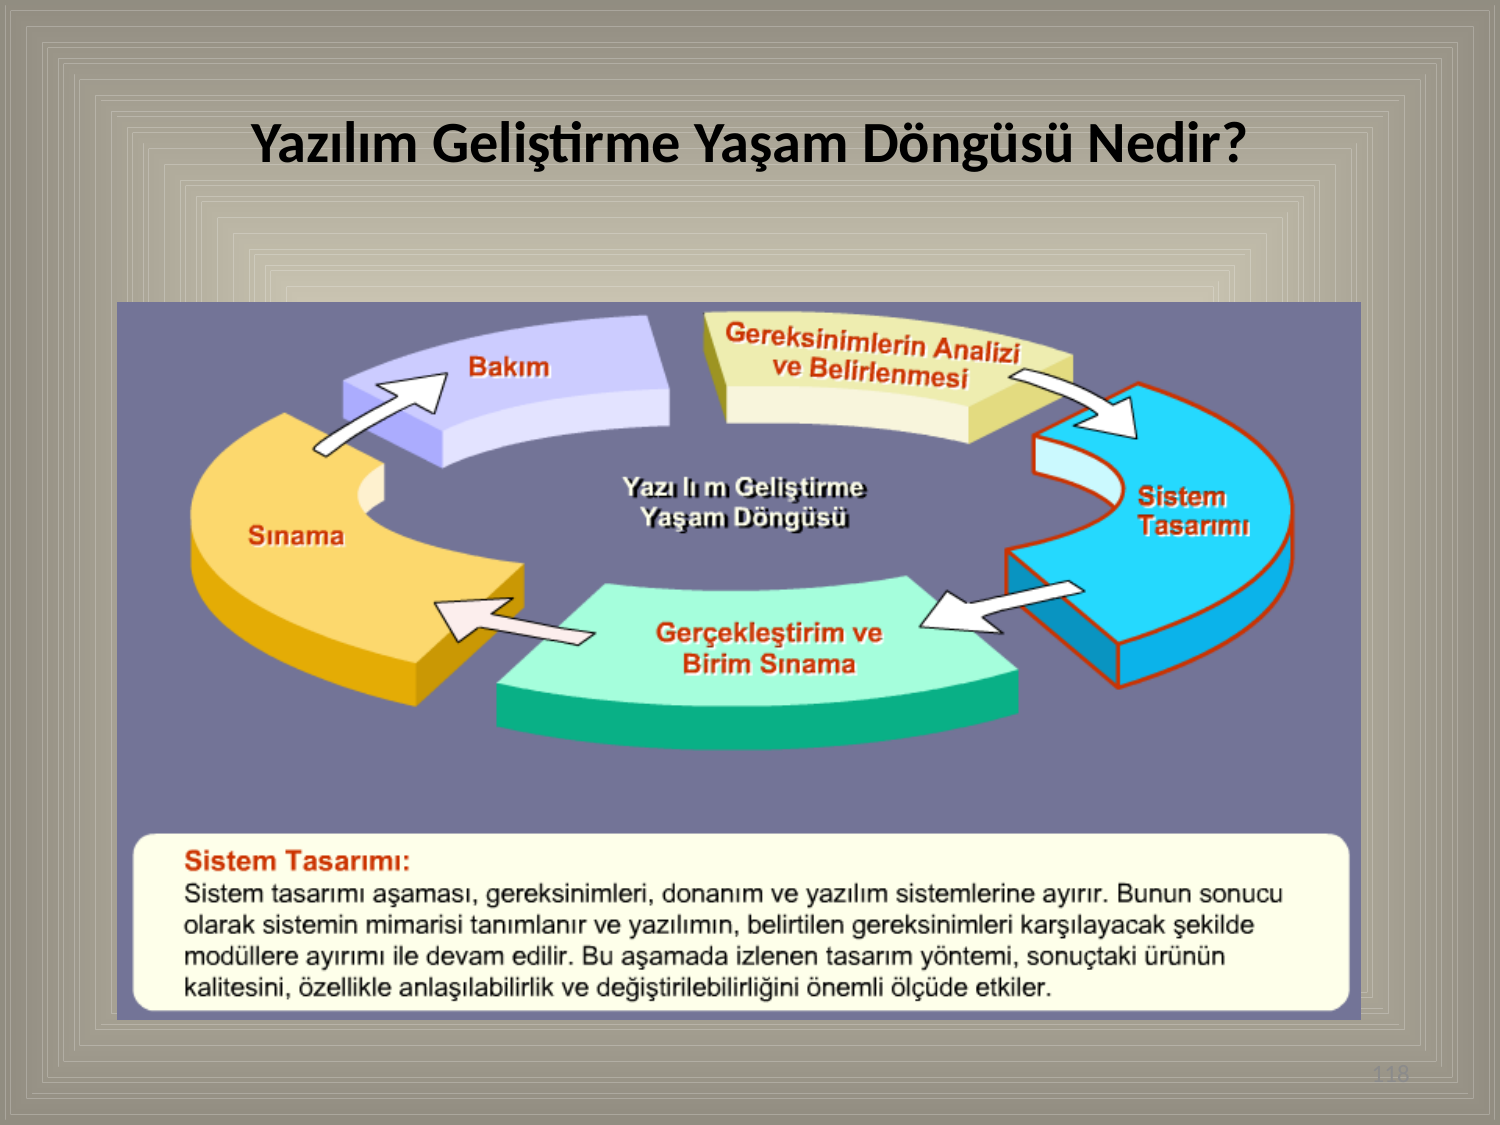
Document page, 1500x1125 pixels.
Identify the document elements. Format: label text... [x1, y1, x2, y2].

title Yazılım Geliştirme Yaşam Döngüsü Nedir? [73, 43, 1427, 235]
picture [116, 302, 1362, 1020]
slide_number 118 [1074, 1042, 1425, 1103]
